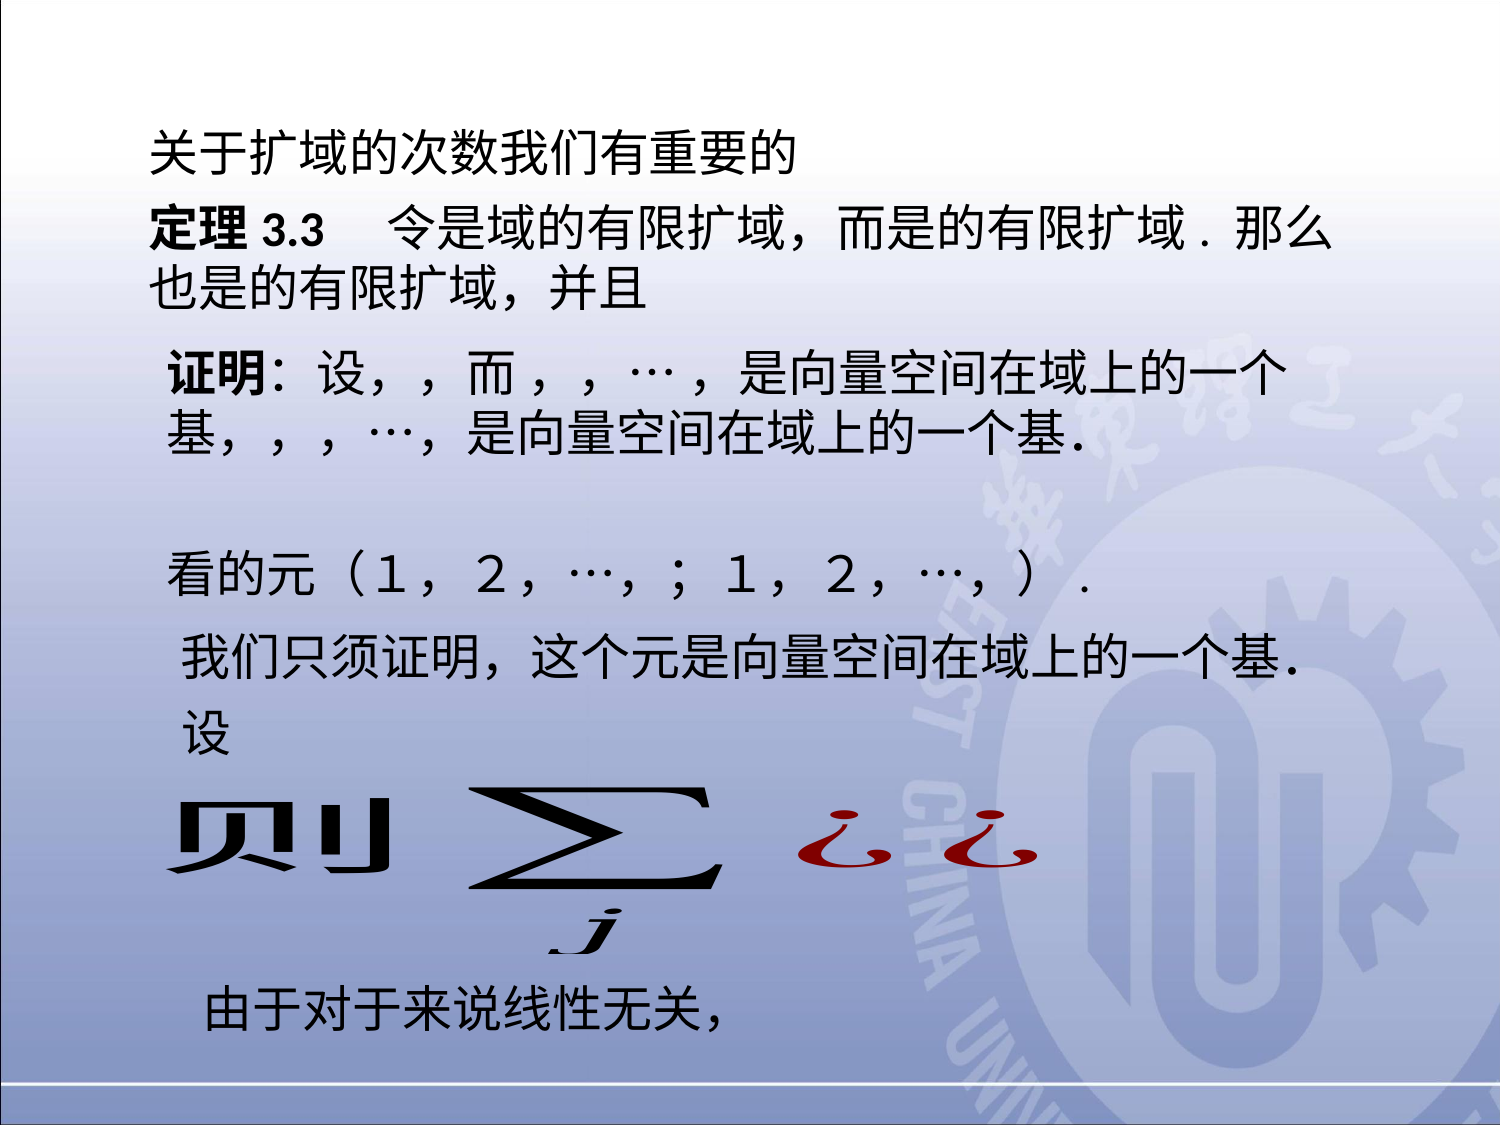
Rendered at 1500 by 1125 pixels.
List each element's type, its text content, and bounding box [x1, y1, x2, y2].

text_box 关于扩域的次数我们有重要的 [134, 114, 910, 190]
picture [0, 0, 1500, 1125]
